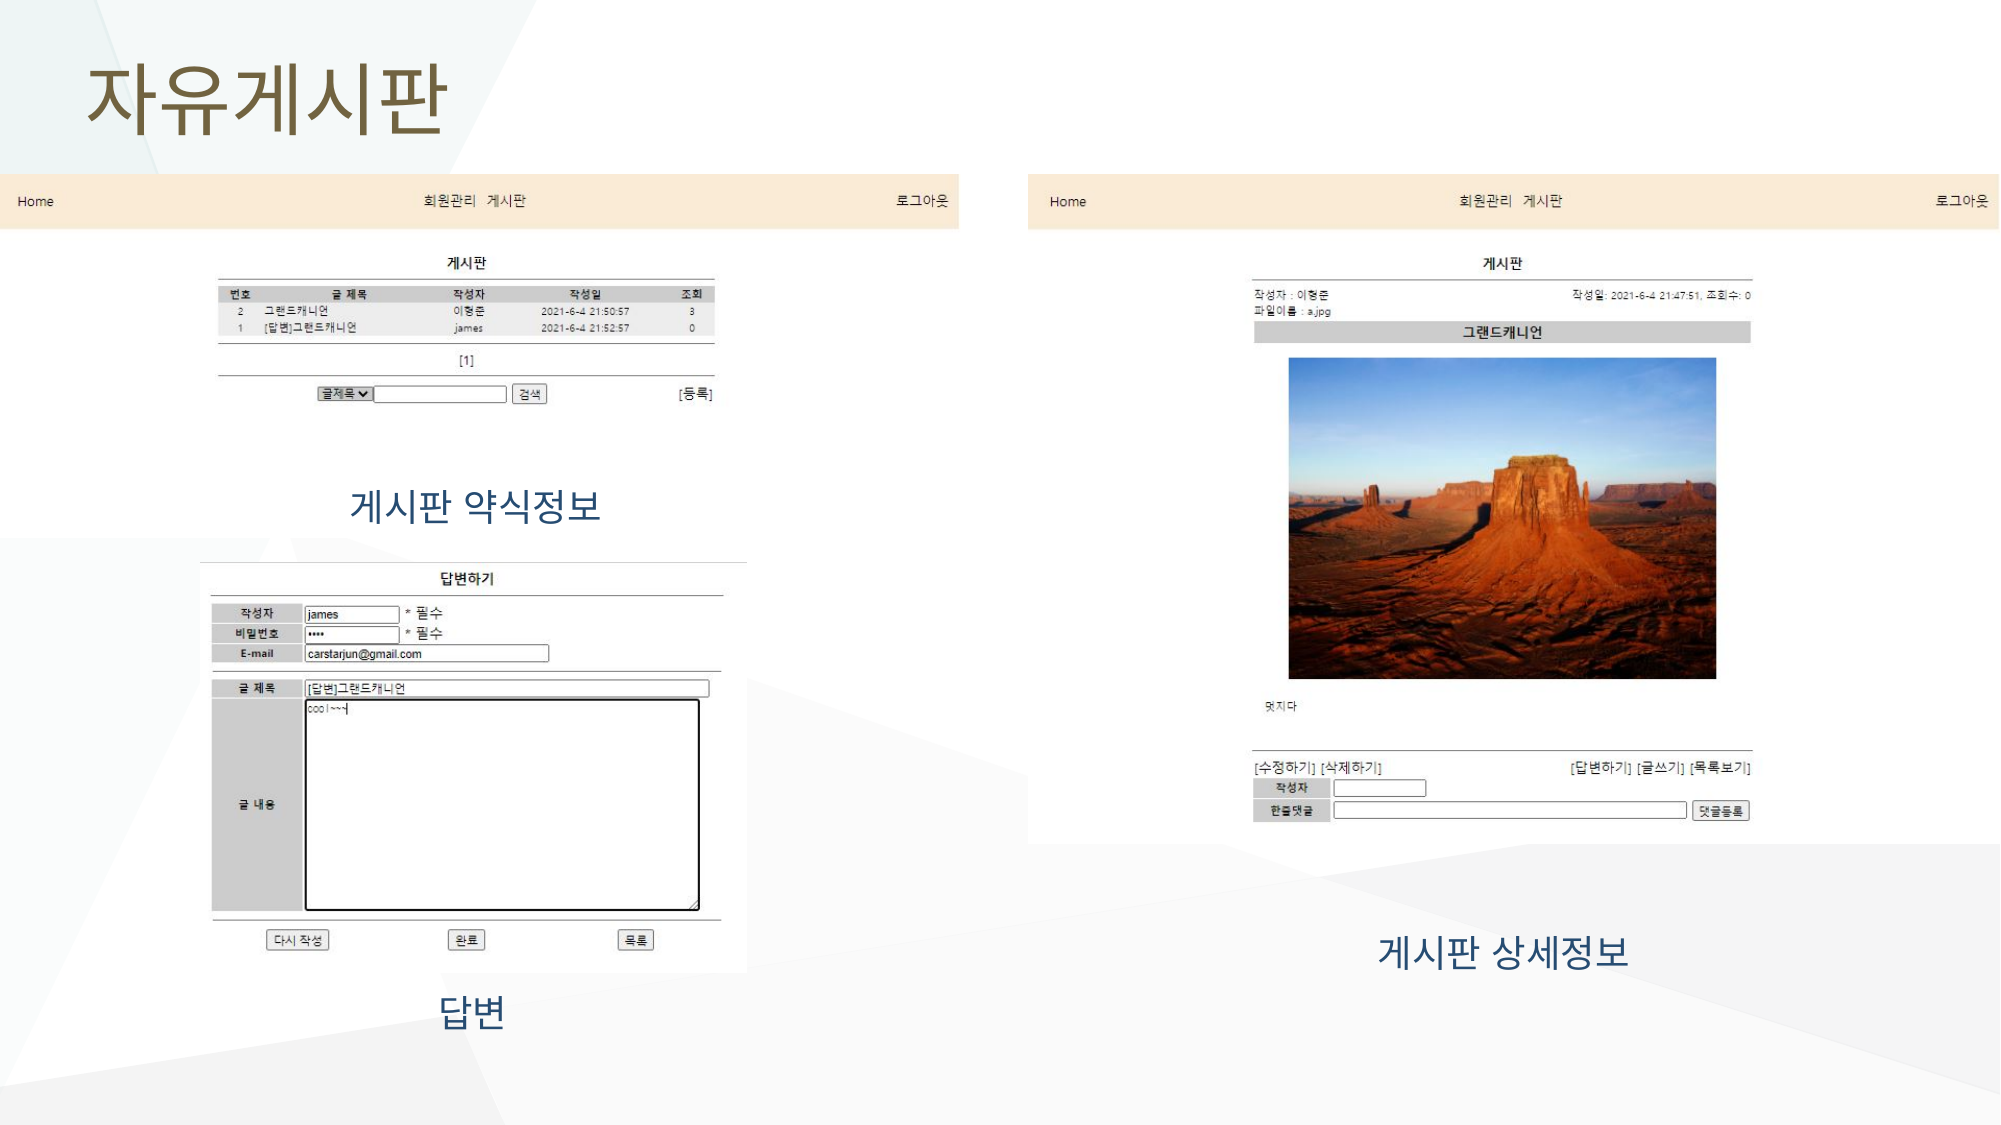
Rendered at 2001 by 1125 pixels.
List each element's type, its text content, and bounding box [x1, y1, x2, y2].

picture [1028, 174, 2000, 844]
picture [0, 174, 962, 538]
picture [199, 562, 747, 974]
text_box 답변 [309, 983, 613, 1043]
title 자유게시판 [70, 20, 1925, 175]
text_box 게시판 상세정보 [1227, 922, 1801, 983]
